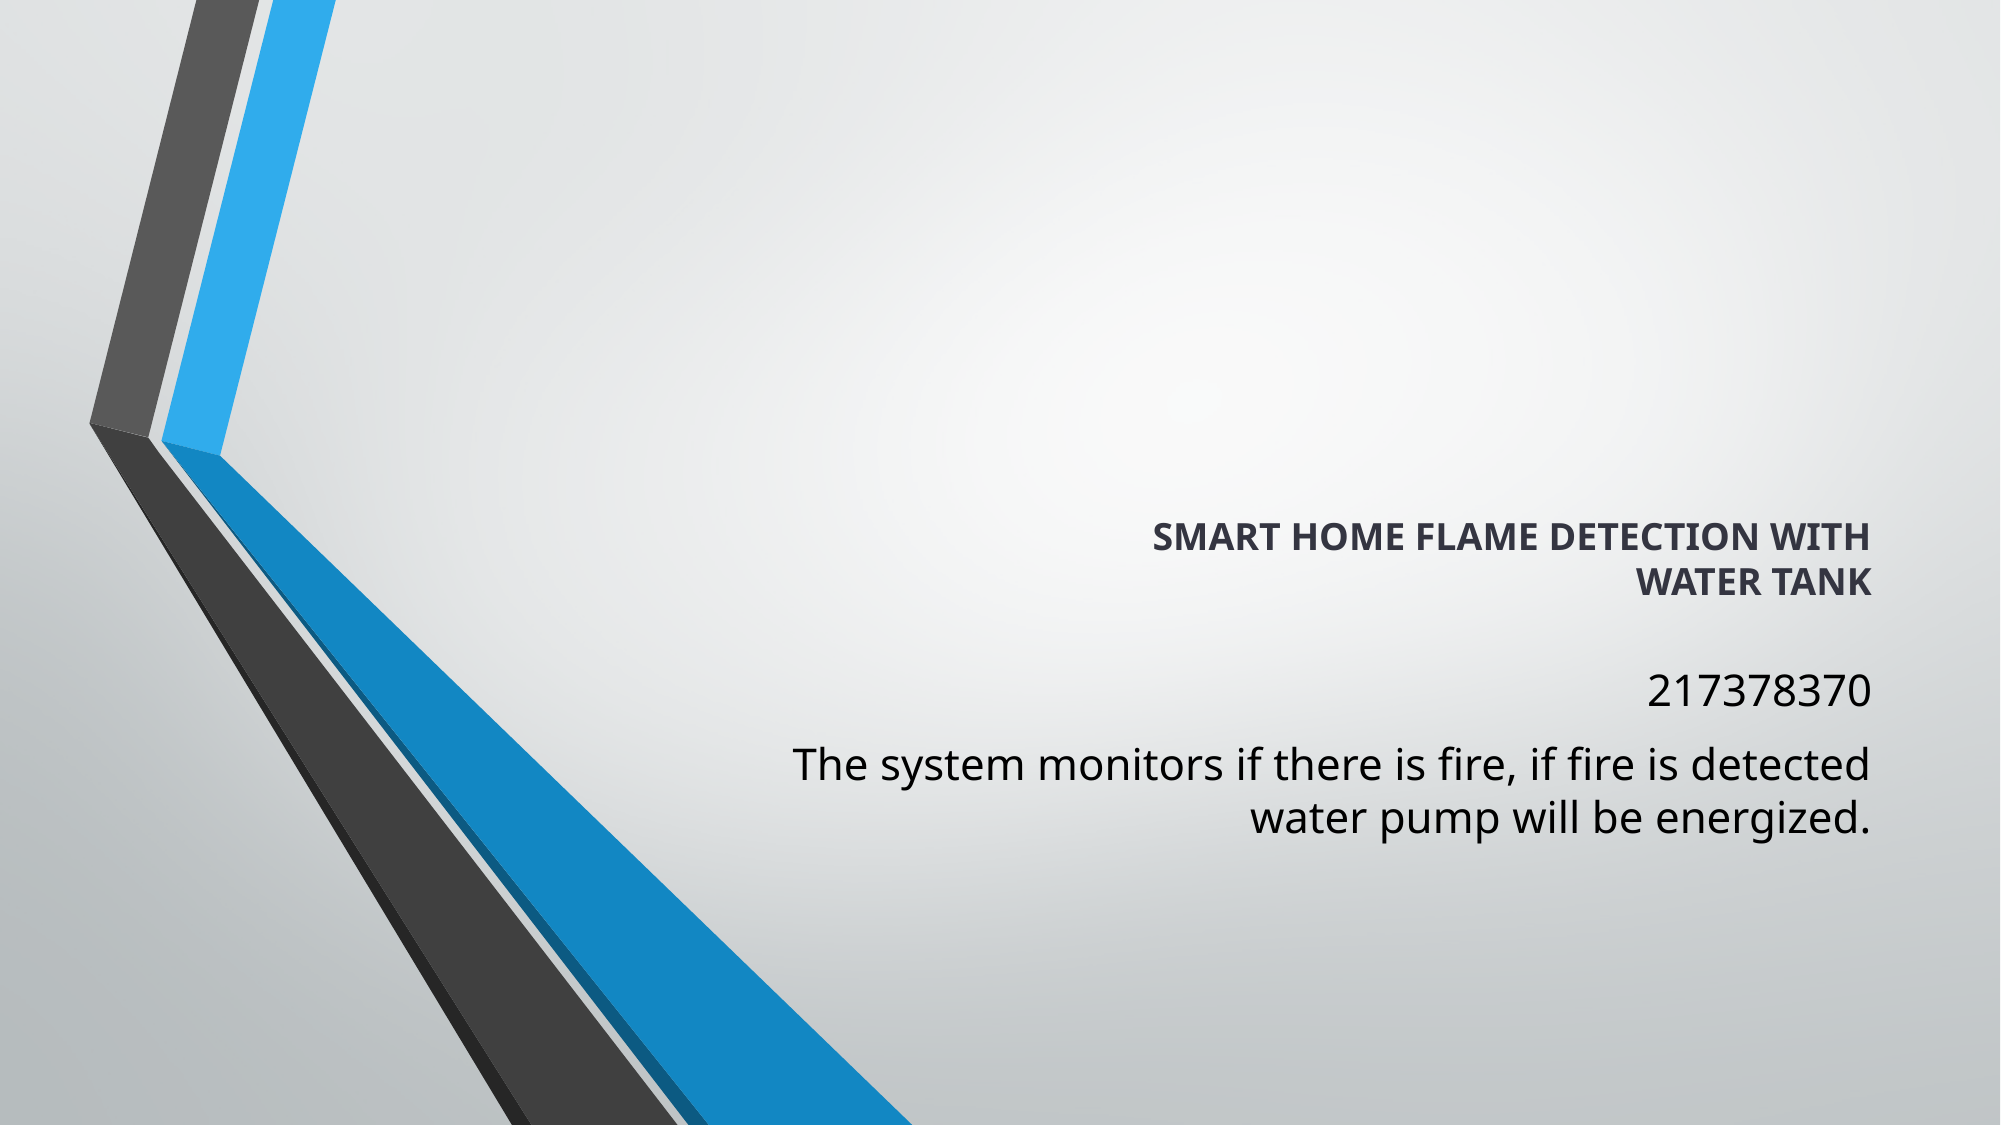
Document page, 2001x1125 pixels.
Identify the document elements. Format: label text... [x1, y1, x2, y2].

title SMART HOME FLAME DETECTION WITH WATER TANK [480, 226, 1887, 656]
subtitle 217378370 The system monitors if there is fire, if fire is detected water pump will be energized. [740, 655, 1887, 884]
